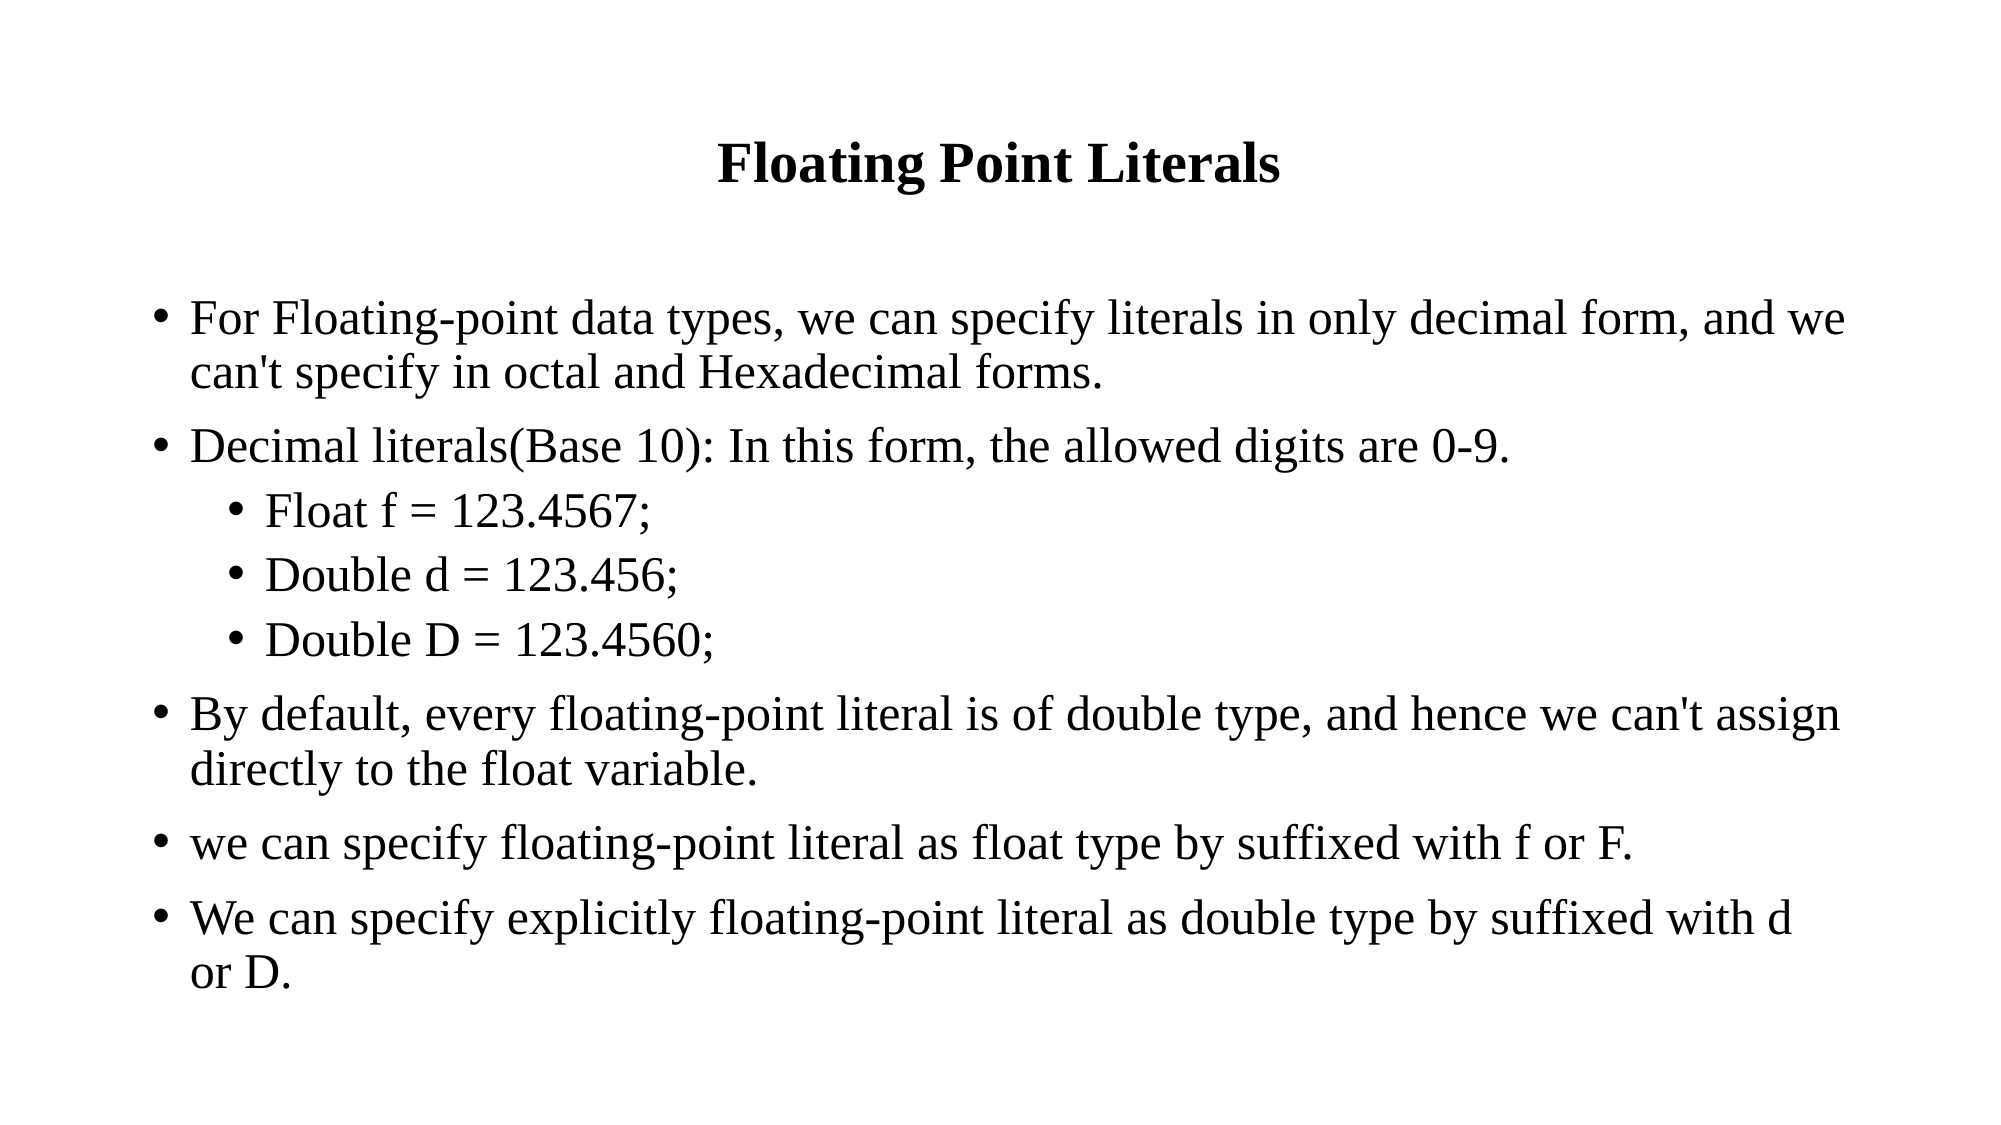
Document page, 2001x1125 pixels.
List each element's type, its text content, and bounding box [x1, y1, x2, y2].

list Floating Point Literals For Floating-point data types, we can specify literals in only decimal form, and we can't specify in octal and Hexadecimal forms. Decimal literals(Base 10): In this form, the allowed digits are 0-9. Float f = 123.4567; Double d = 123.456; Double D = 123.4560; By default, every floating-point literal is of double type, and hence we can't assign directly to the float variable. we can specify floating-point literal as float type by suffixed with f or F. We can specify explicitly floating-point literal as double type by suffixed with d or D. [137, 125, 1863, 1014]
